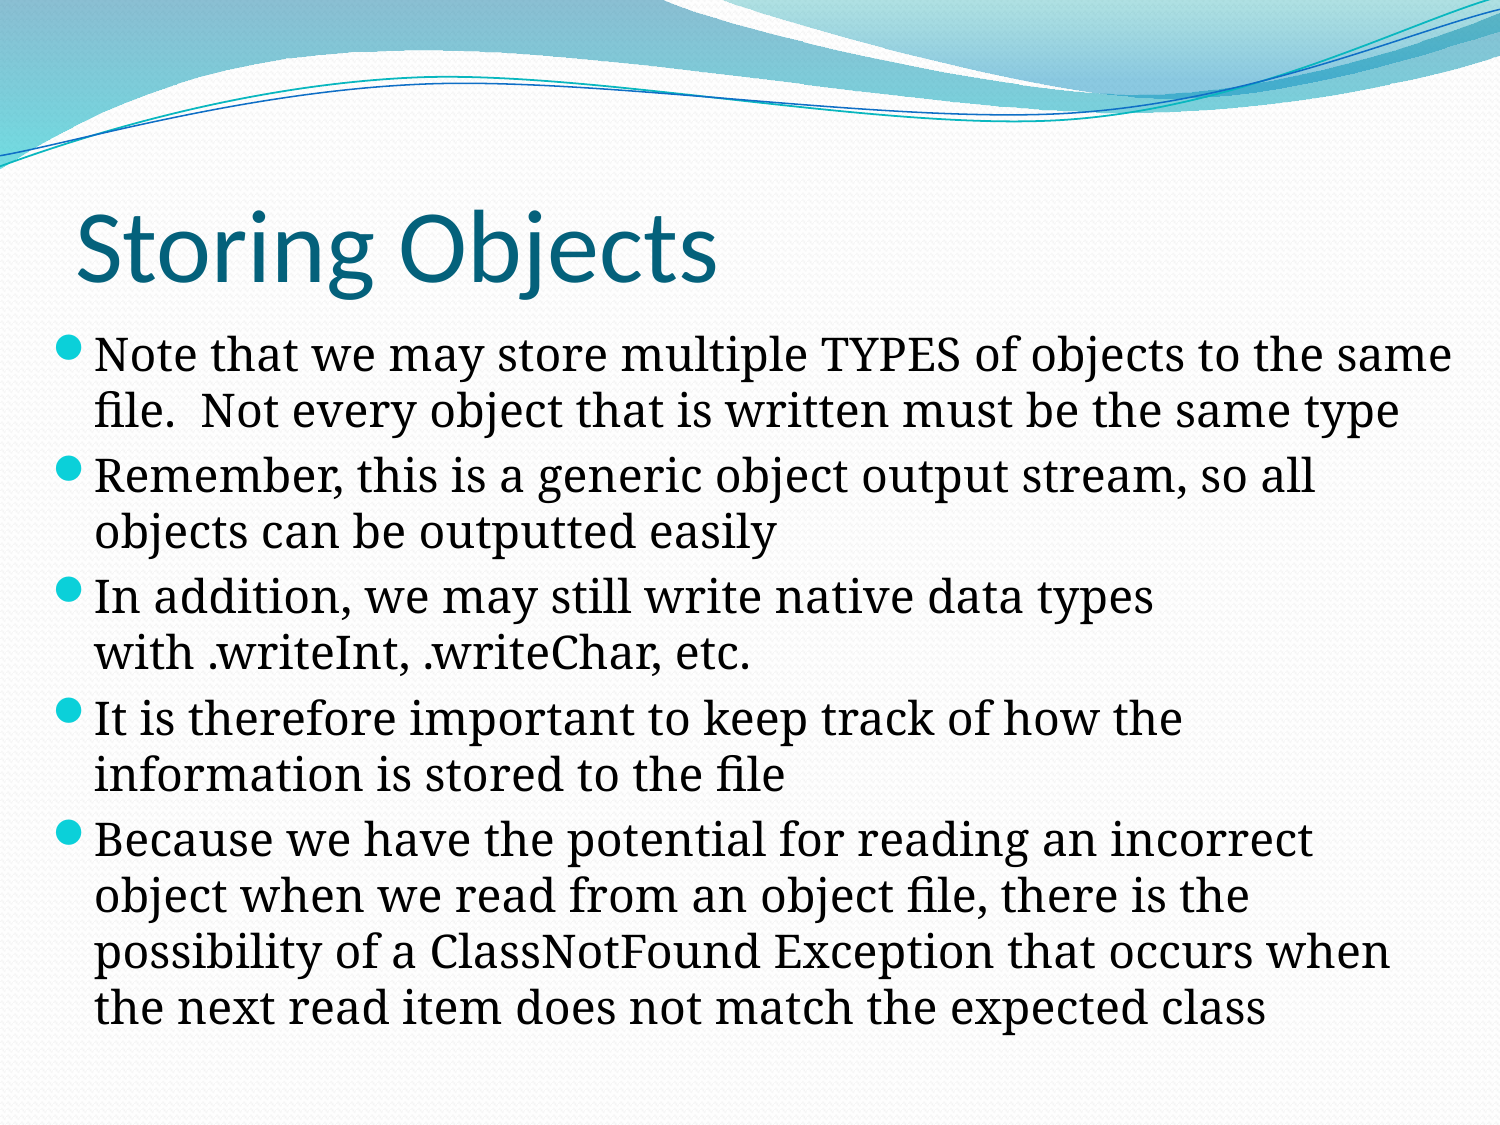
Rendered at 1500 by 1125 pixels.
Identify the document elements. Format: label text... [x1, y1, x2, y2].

list Note that we may store multiple TYPES of objects to the same file. Not every object that is written must be the same type Remember, this is a generic object output stream, so all objects can be outputted easily In addition, we may still write native data types with .writeInt, .writeChar, etc. It is therefore important to keep track of how the information is stored to the file Because we have the potential for reading an incorrect object when we read from an object file, there is the possibility of a ClassNotFound Exception that occurs when the next read item does not match the expected class [37, 317, 1475, 1063]
title Storing Objects [75, 115, 1425, 303]
